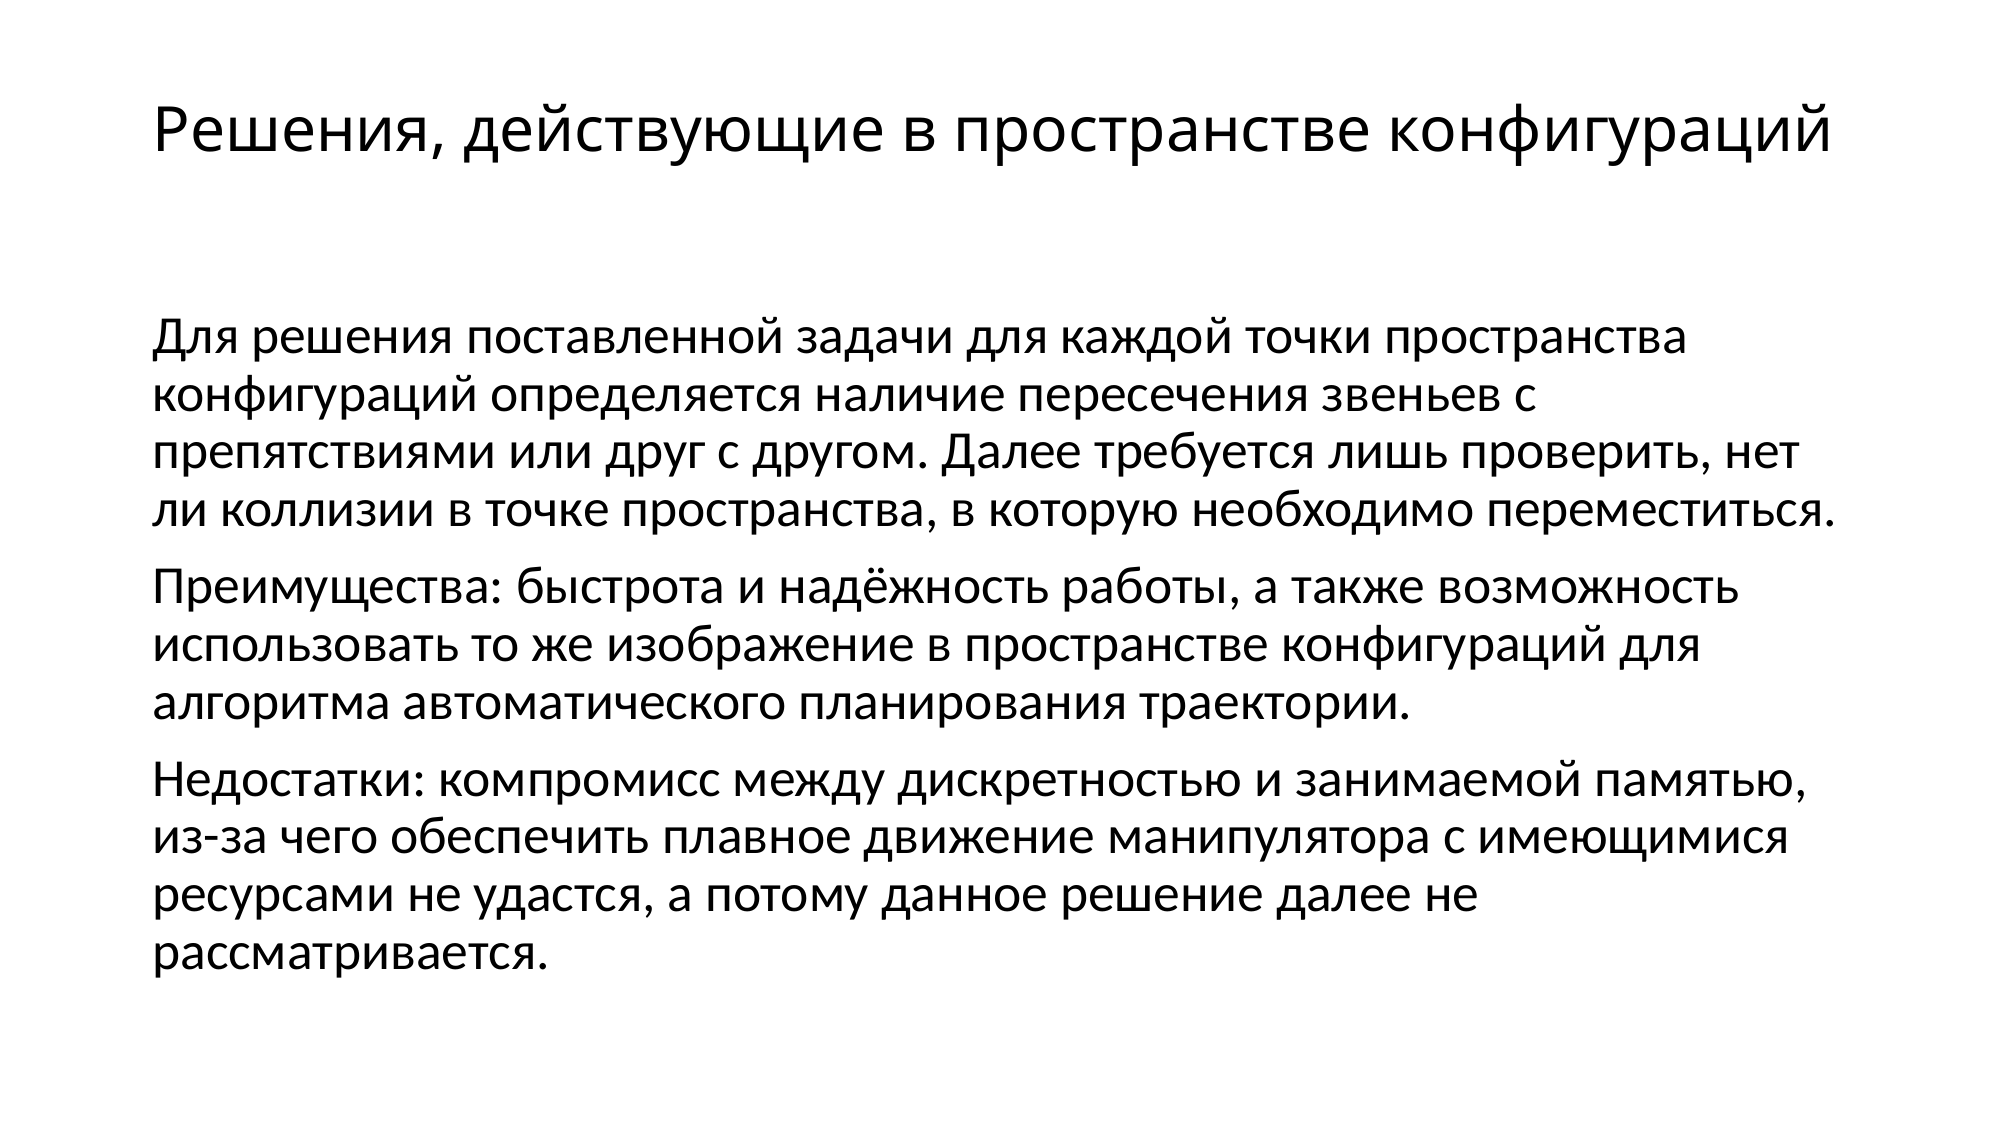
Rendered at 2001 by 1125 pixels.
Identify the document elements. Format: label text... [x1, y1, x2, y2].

list Для решения поставленной задачи для каждой точки пространства конфигураций определяется наличие пересечения звеньев с препятствиями или друг с другом. Далее требуется лишь проверить, нет ли коллизии в точке пространства, в которую необходимо переместиться. Преимущества: быстрота и надёжность работы, а также возможность использовать то же изображение в пространстве конфигураций для алгоритма автоматического планирования траектории. Недостатки: компромисс между дискретностью и занимаемой памятью, из-за чего обеспечить плавное движение манипулятора с имеющимися ресурсами не удастся, а потому данное решение далее не рассматривается. [137, 299, 1863, 1014]
title Решения, действующие в пространстве конфигураций [137, 59, 1863, 278]
